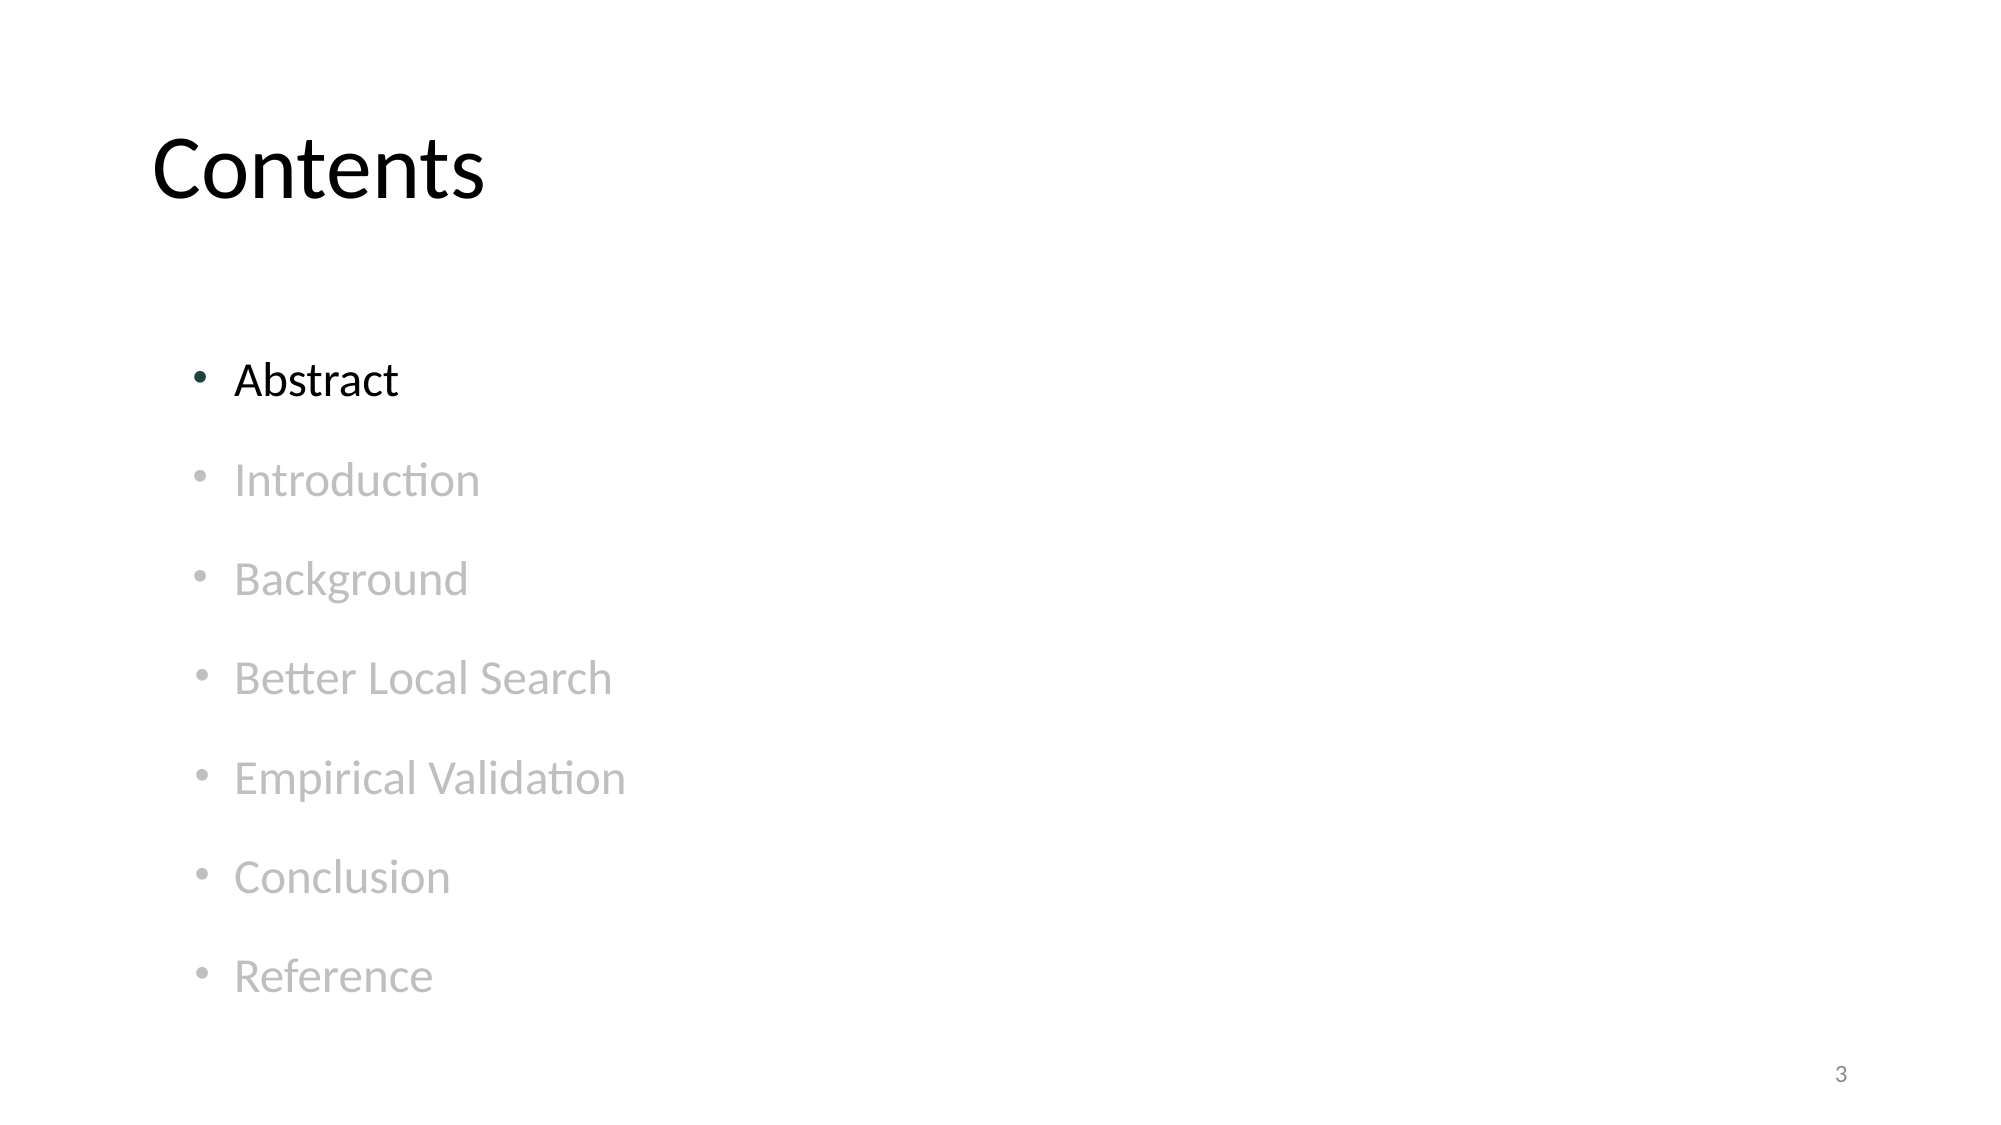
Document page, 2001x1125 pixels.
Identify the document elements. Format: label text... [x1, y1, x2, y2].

title Contents [137, 59, 1863, 278]
list Abstract Introduction Background Better Local Search Empirical Validation Conclusion Reference [137, 299, 1863, 1014]
slide_number 2 [1412, 1042, 1863, 1103]
